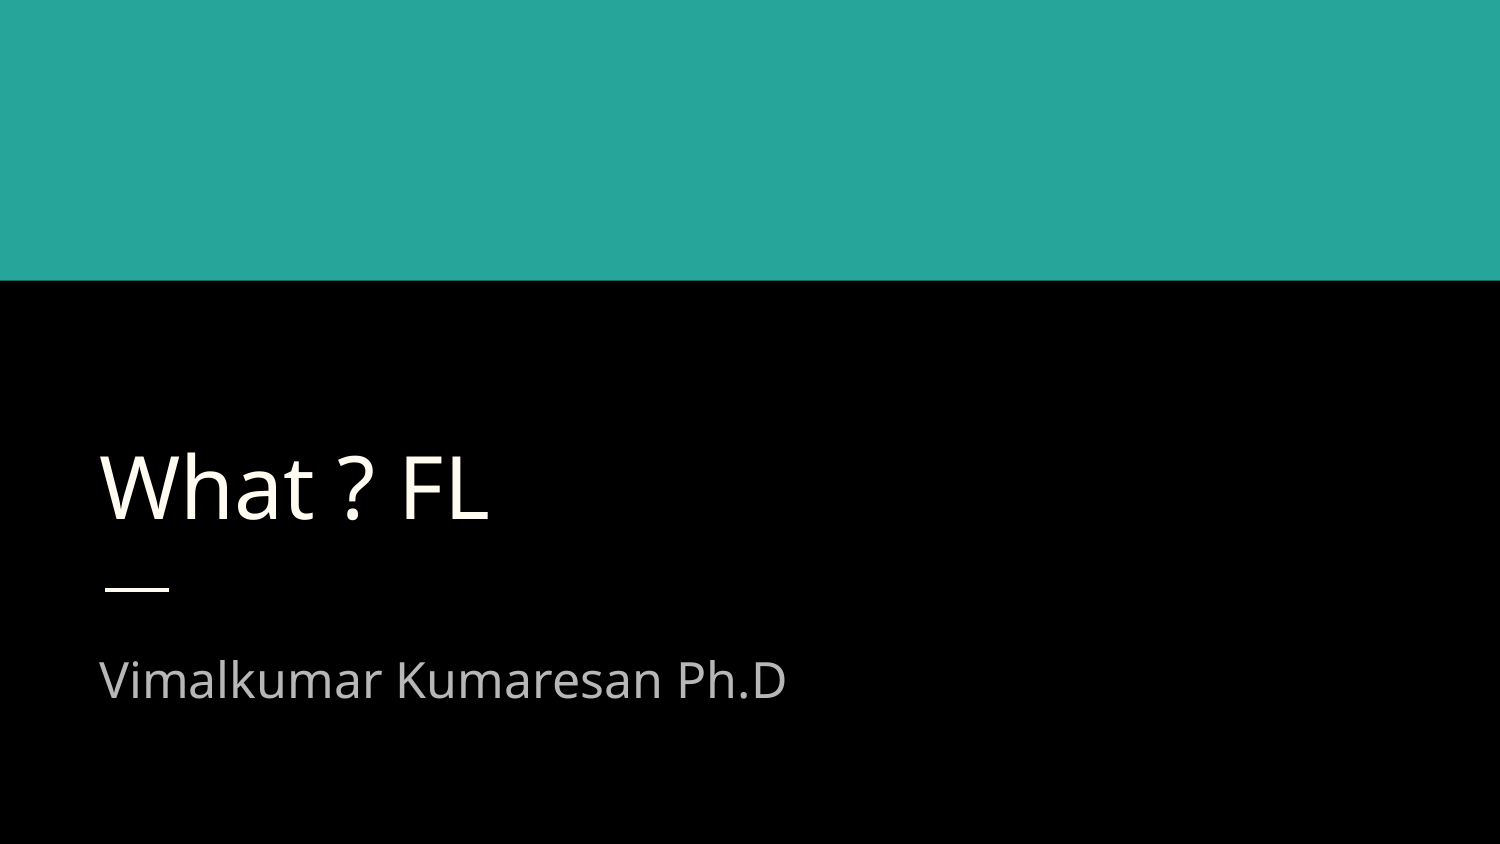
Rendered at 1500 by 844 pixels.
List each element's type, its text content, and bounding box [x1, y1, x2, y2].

title What ? FL [84, 310, 1416, 561]
subtitle Vimalkumar Kumaresan Ph.D [84, 630, 1416, 760]
